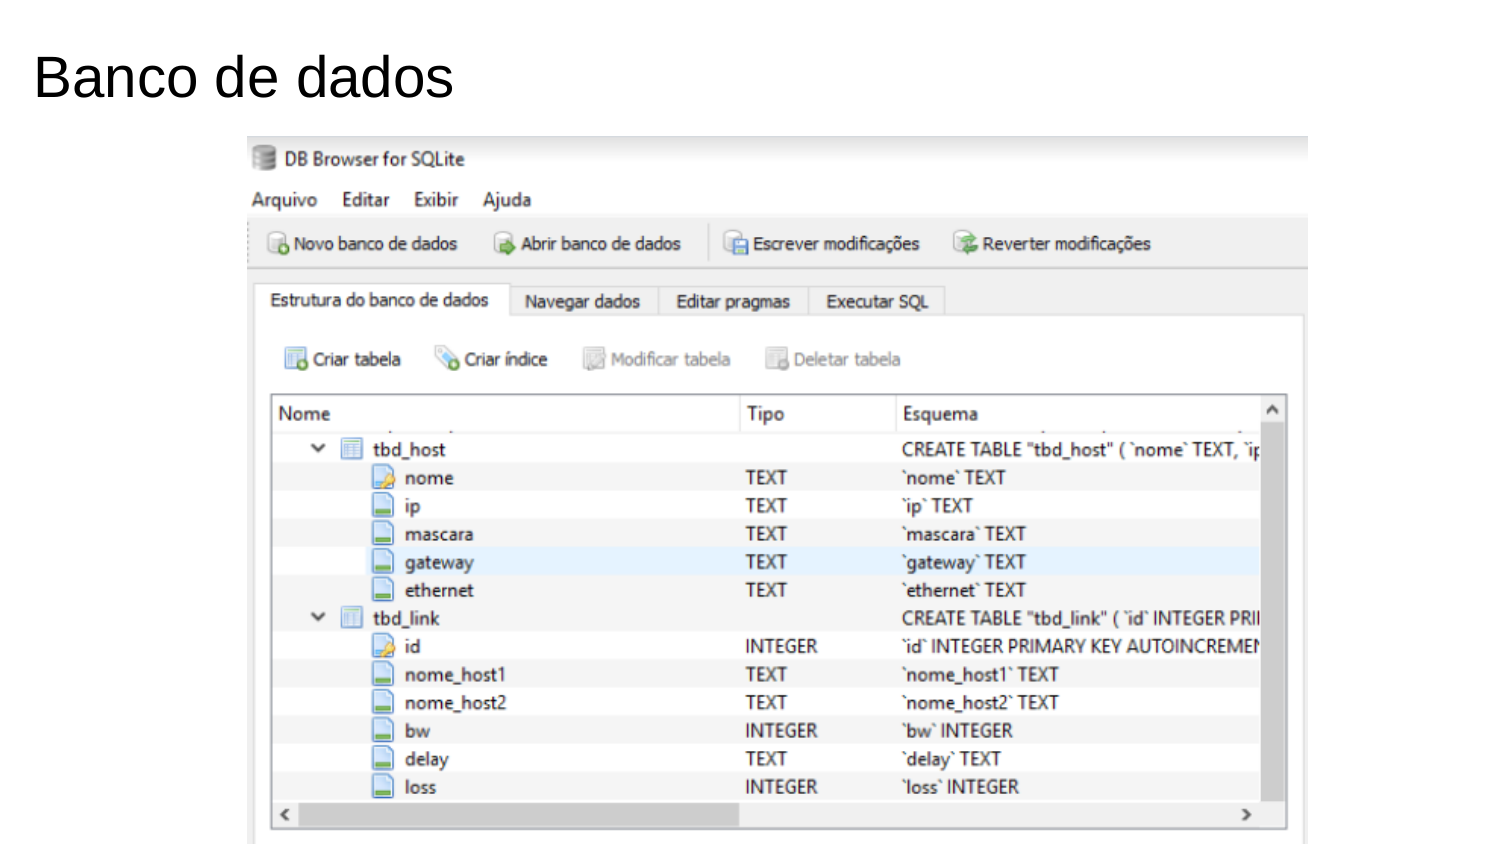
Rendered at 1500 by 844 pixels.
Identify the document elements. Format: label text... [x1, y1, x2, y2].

picture [246, 136, 1308, 844]
title Banco de dados [18, 24, 1417, 119]
